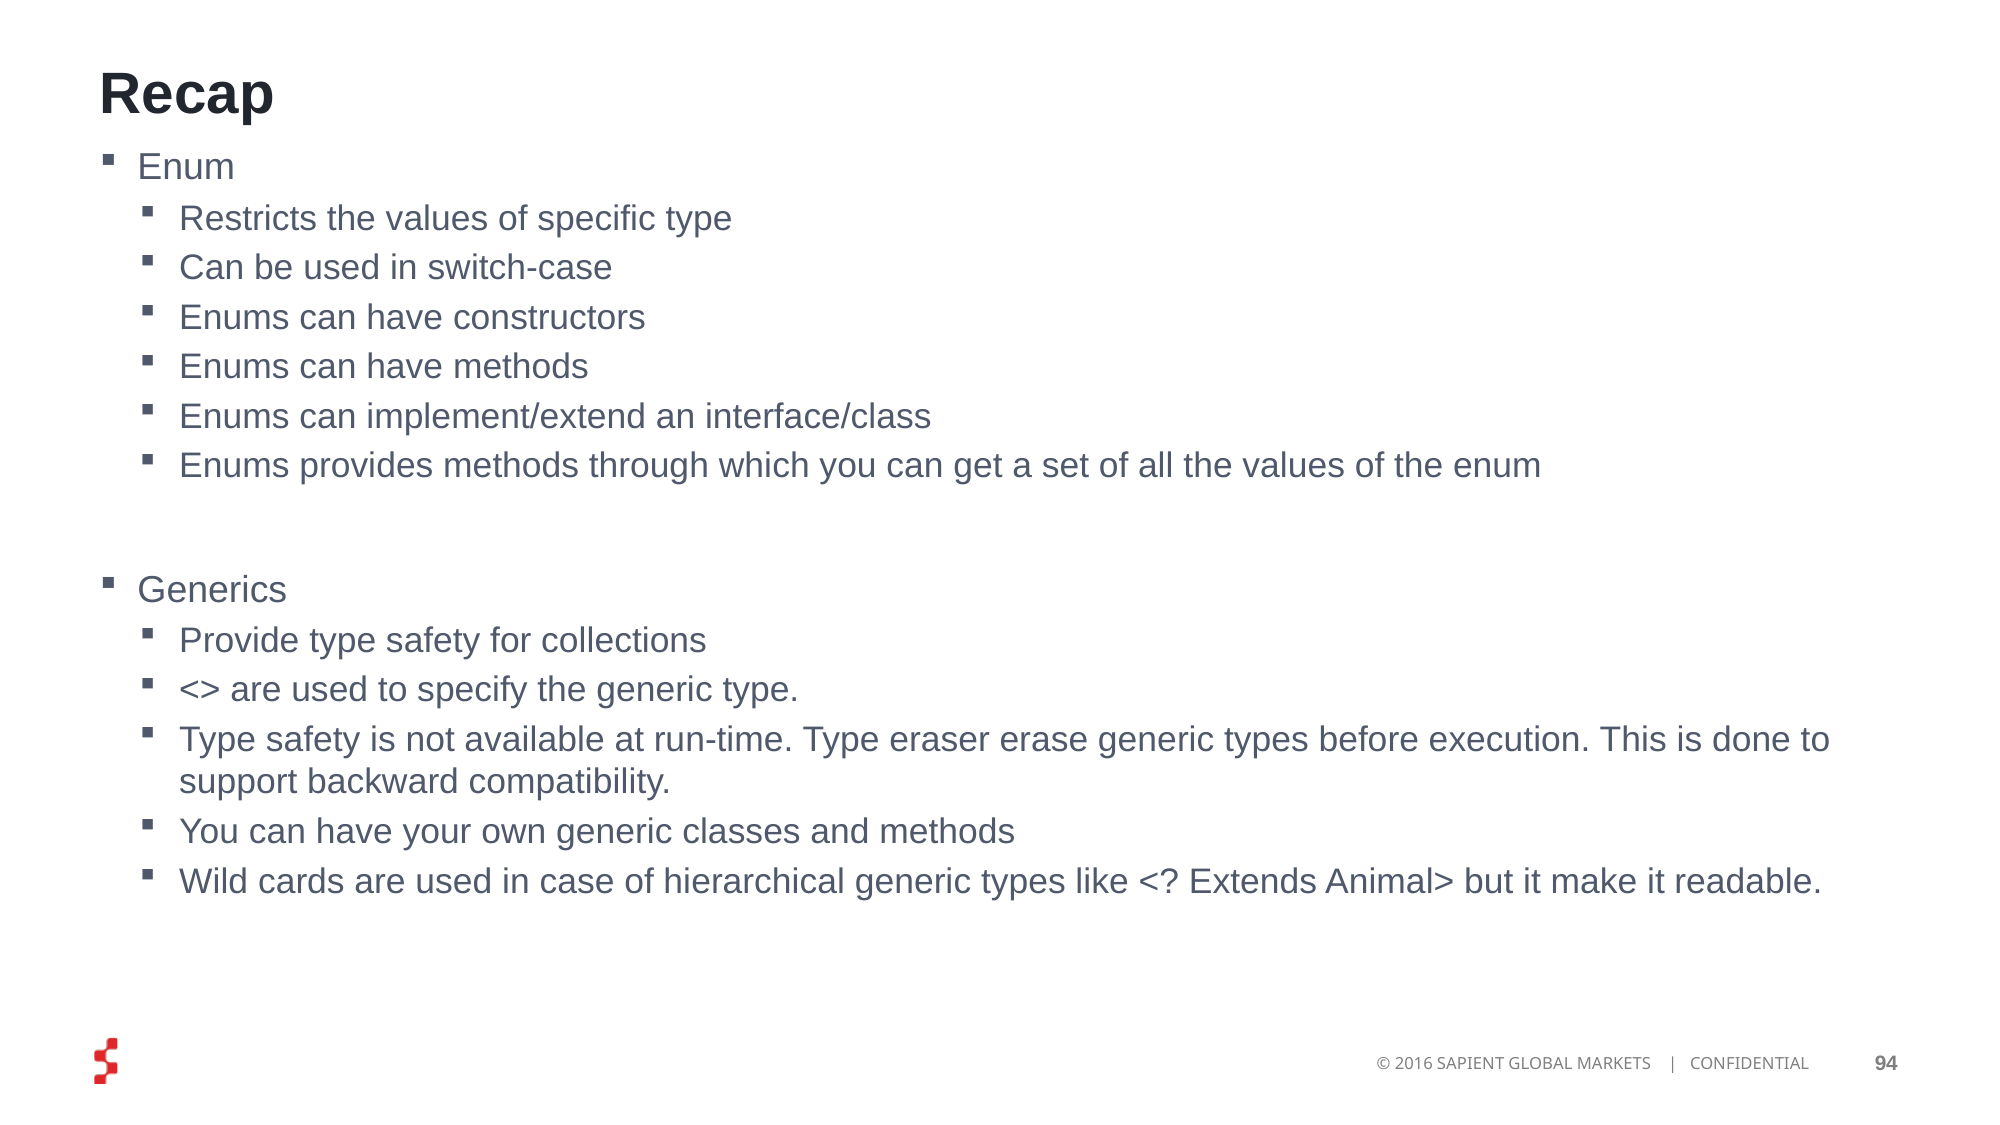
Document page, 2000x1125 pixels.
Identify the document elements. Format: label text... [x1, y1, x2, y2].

list Enum Restricts the values of specific type Can be used in switch-case Enums can have constructors Enums can have methods Enums can implement/extend an interface/class Enums provides methods through which you can get a set of all the values of the enum Generics Provide type safety for collections <> are used to specify the generic type. Type safety is not available at run-time. Type eraser erase generic types before execution. This is done to support backward compatibility. You can have your own generic classes and methods Wild cards are used in case of hierarchical generic types like <? Extends Animal> but it make it readable. [99, 142, 1900, 968]
title Recap [99, 47, 1900, 121]
